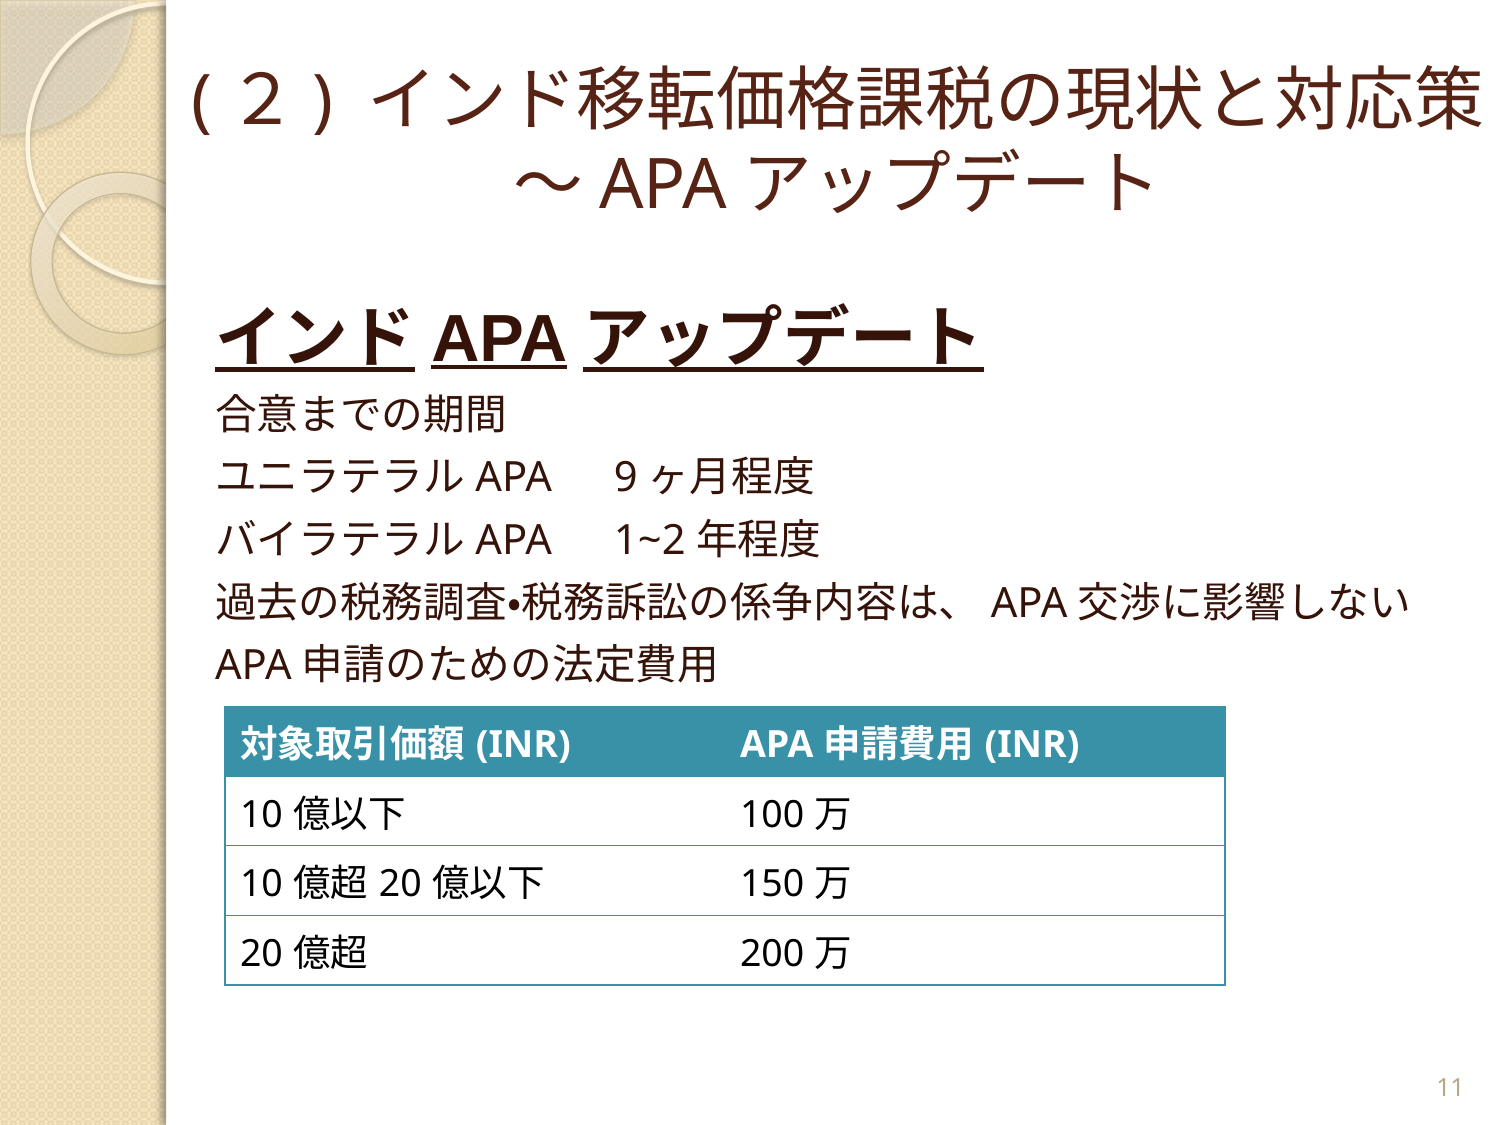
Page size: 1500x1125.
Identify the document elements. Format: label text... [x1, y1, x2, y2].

title (２) インド移転価格課税の現状と対応策 ～APAアップデート [174, 45, 1500, 233]
slide_number 11 [1413, 1034, 1488, 1113]
table_cell 10億以下 [226, 777, 725, 845]
table_cell 200万 [725, 916, 1224, 984]
table_cell 100万 [725, 777, 1224, 845]
table_cell 20億超 [226, 916, 725, 984]
table_header APA申請費用(INR) [725, 707, 1224, 776]
table_cell 150万 [725, 846, 1224, 915]
table_header 対象取引価額(INR) [226, 707, 725, 776]
text_box インドAPAアップデート 合意までの期間 ユニラテラルAPA 9ヶ月程度 バイラテラルAPA 1~2年程度 過去の税務調査・税務訴訟の係争内容は、APA交渉に影響しない APA申請のための法定費用 [200, 287, 1466, 988]
table_cell 10億超20億以下 [226, 846, 725, 915]
